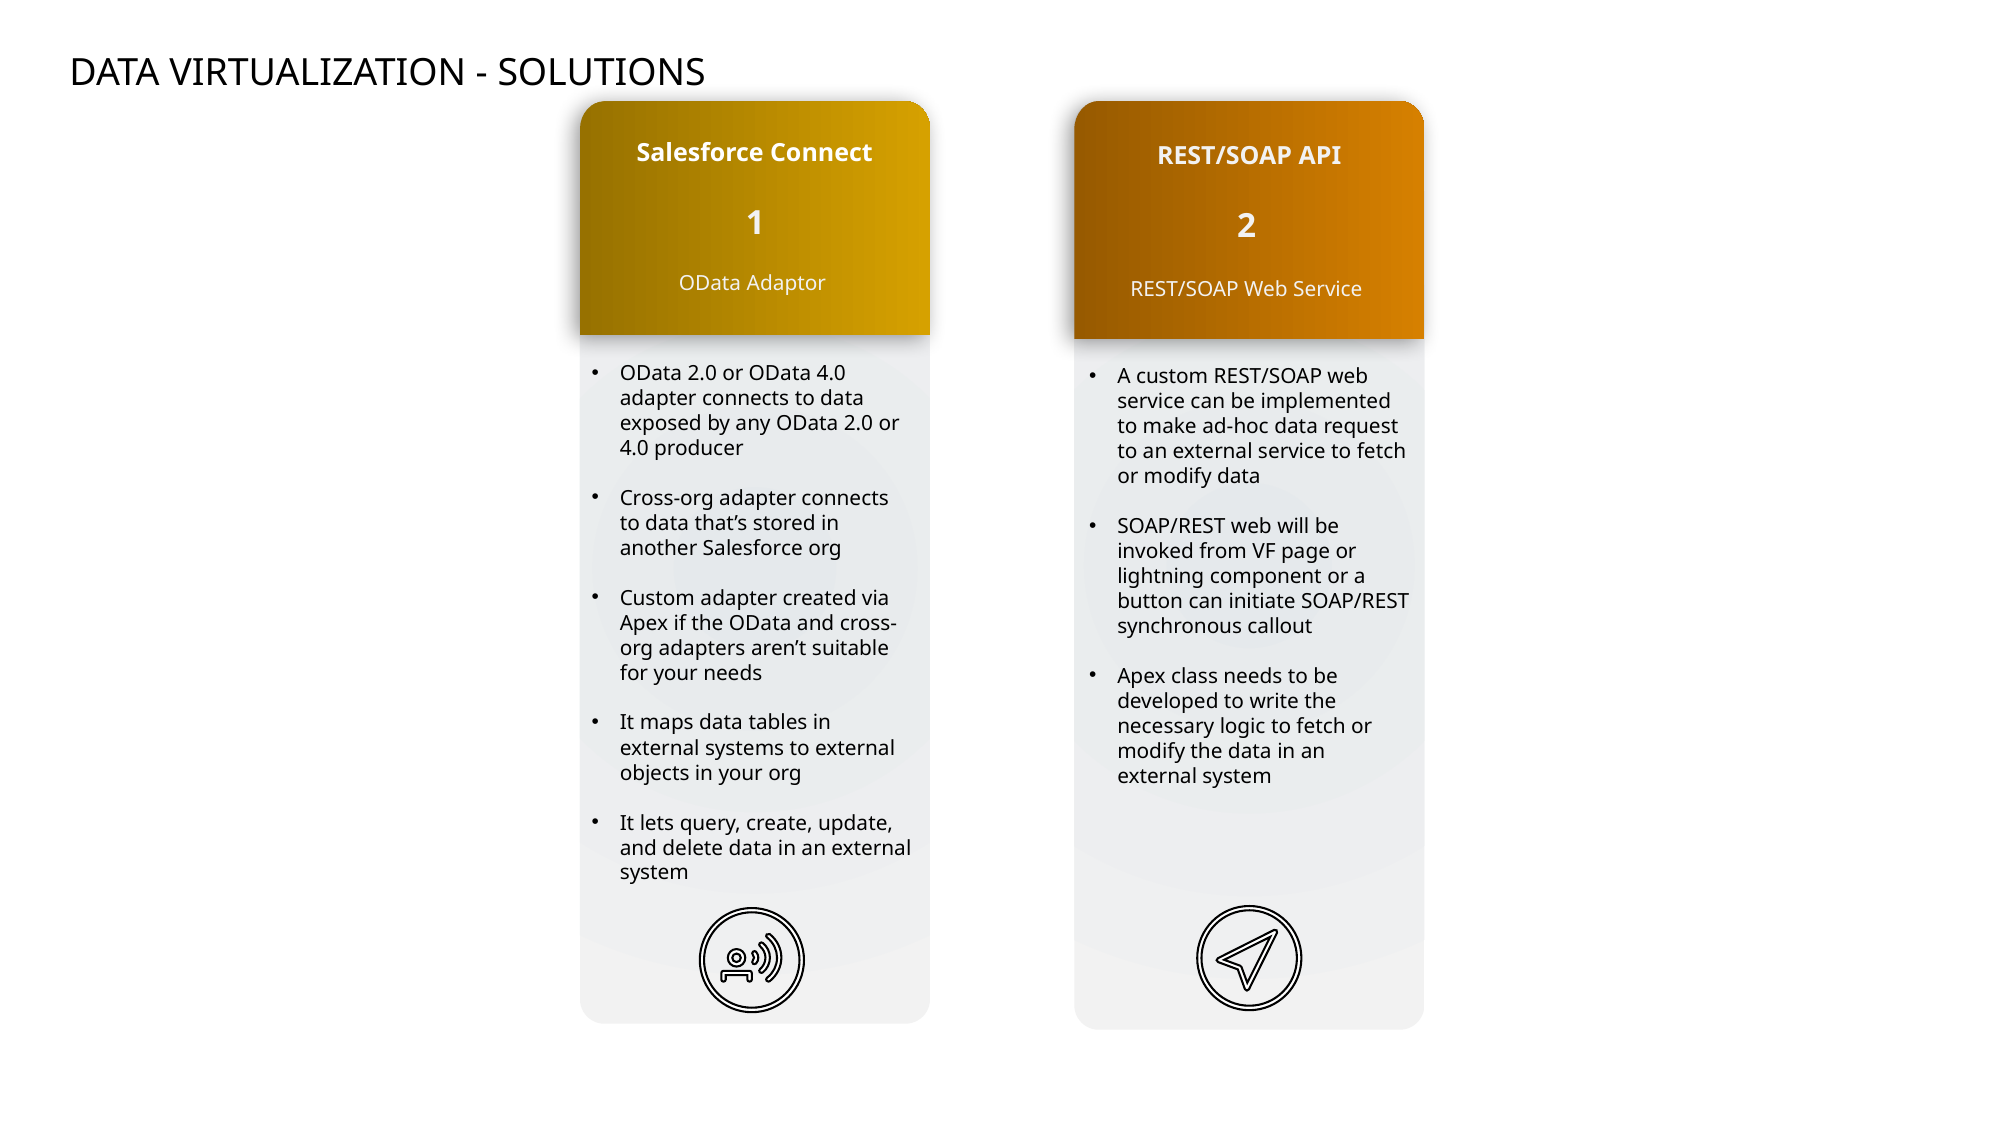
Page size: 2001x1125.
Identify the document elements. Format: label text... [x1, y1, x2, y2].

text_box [1074, 101, 1425, 1030]
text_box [699, 907, 804, 1013]
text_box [1197, 905, 1302, 1011]
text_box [576, 101, 930, 1024]
text_box DATA VIRTUALIZATION - SOLUTIONS [54, 40, 1883, 101]
